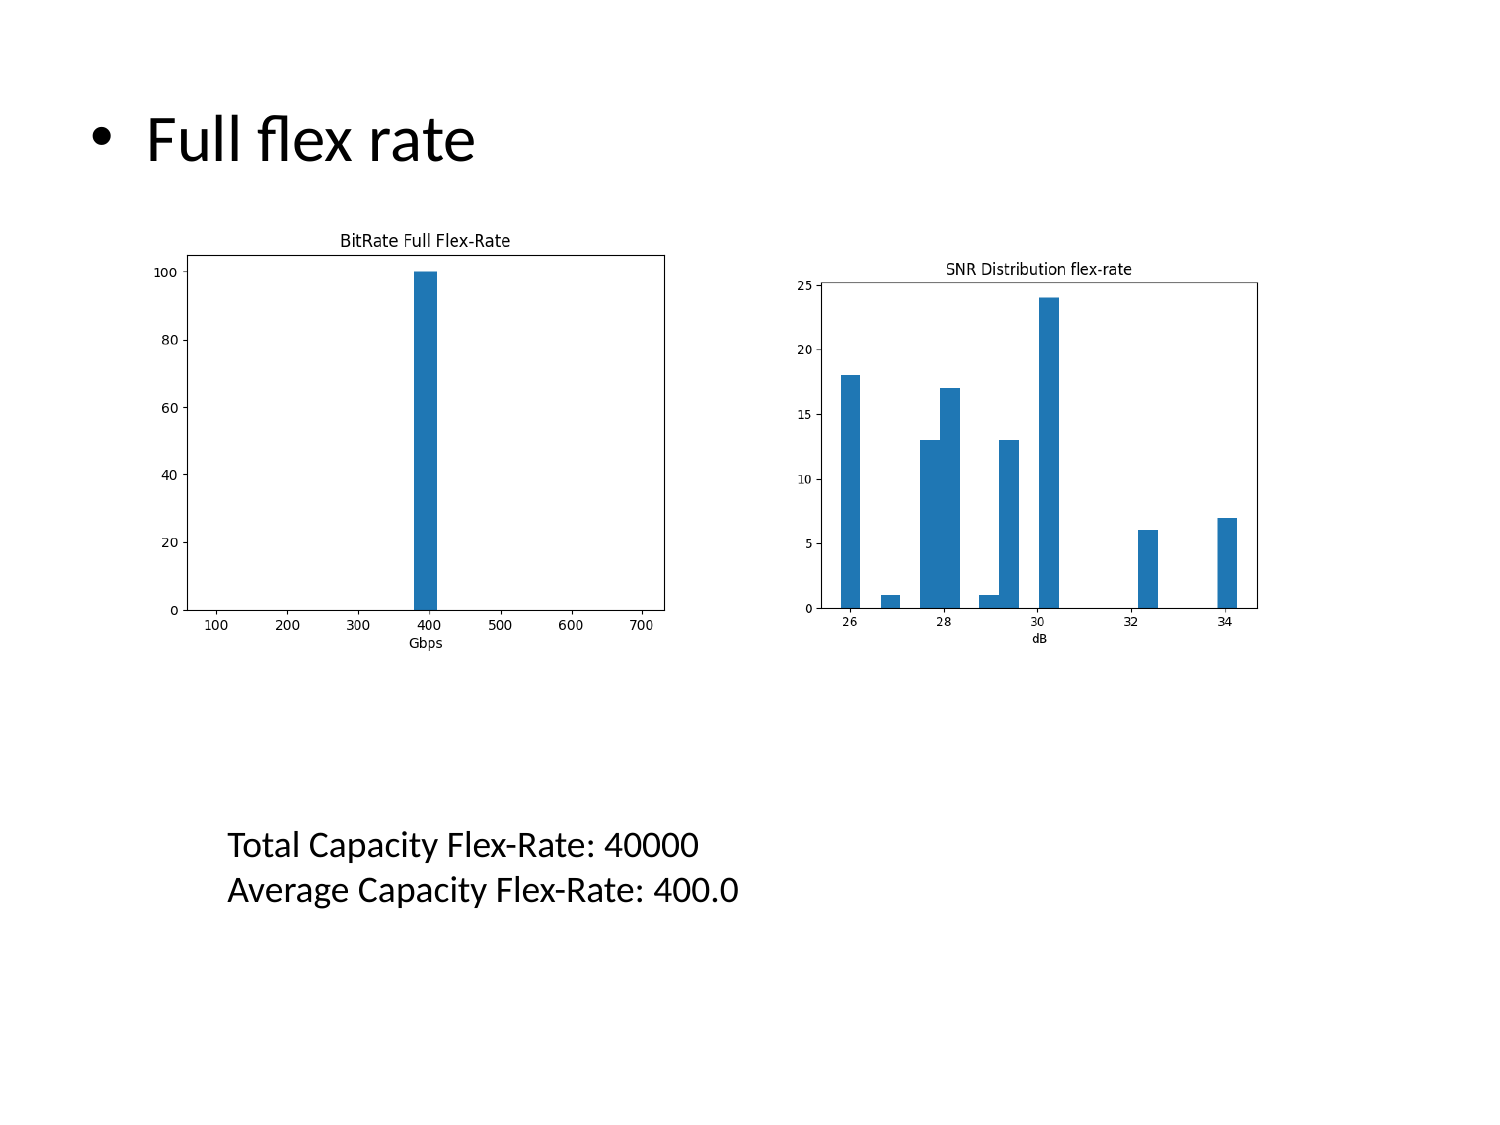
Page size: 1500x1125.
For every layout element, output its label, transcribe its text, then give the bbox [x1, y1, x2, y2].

list Full flex rate [75, 87, 1425, 1005]
picture [749, 230, 1313, 654]
text_box Total Capacity Flex-Rate: 40000 Average Capacity Flex-Rate: 400.0 [212, 812, 1238, 918]
picture [110, 199, 725, 661]
